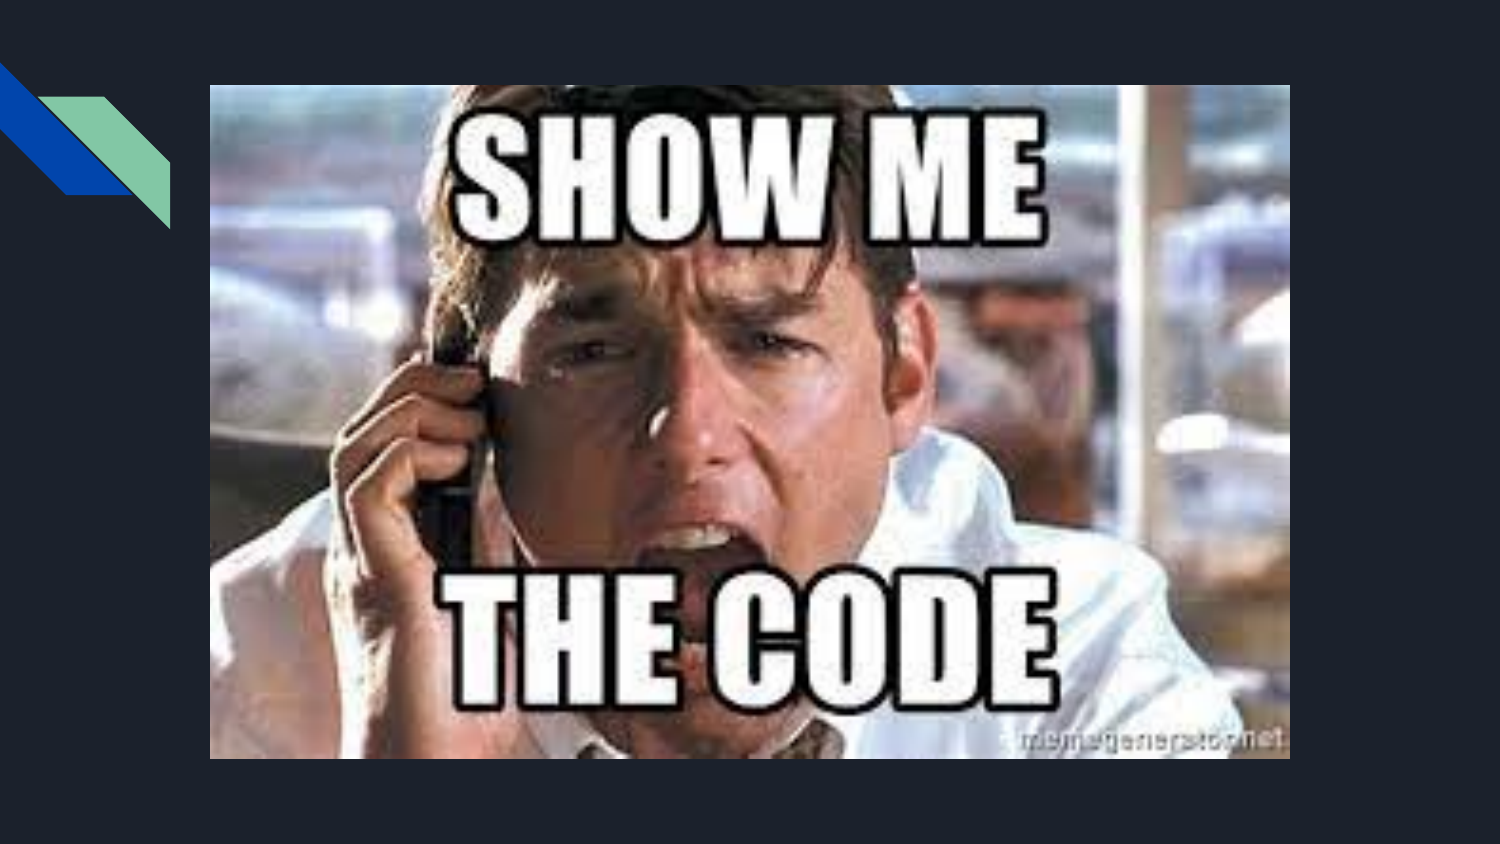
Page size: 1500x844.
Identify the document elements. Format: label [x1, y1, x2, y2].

picture [209, 85, 1290, 759]
